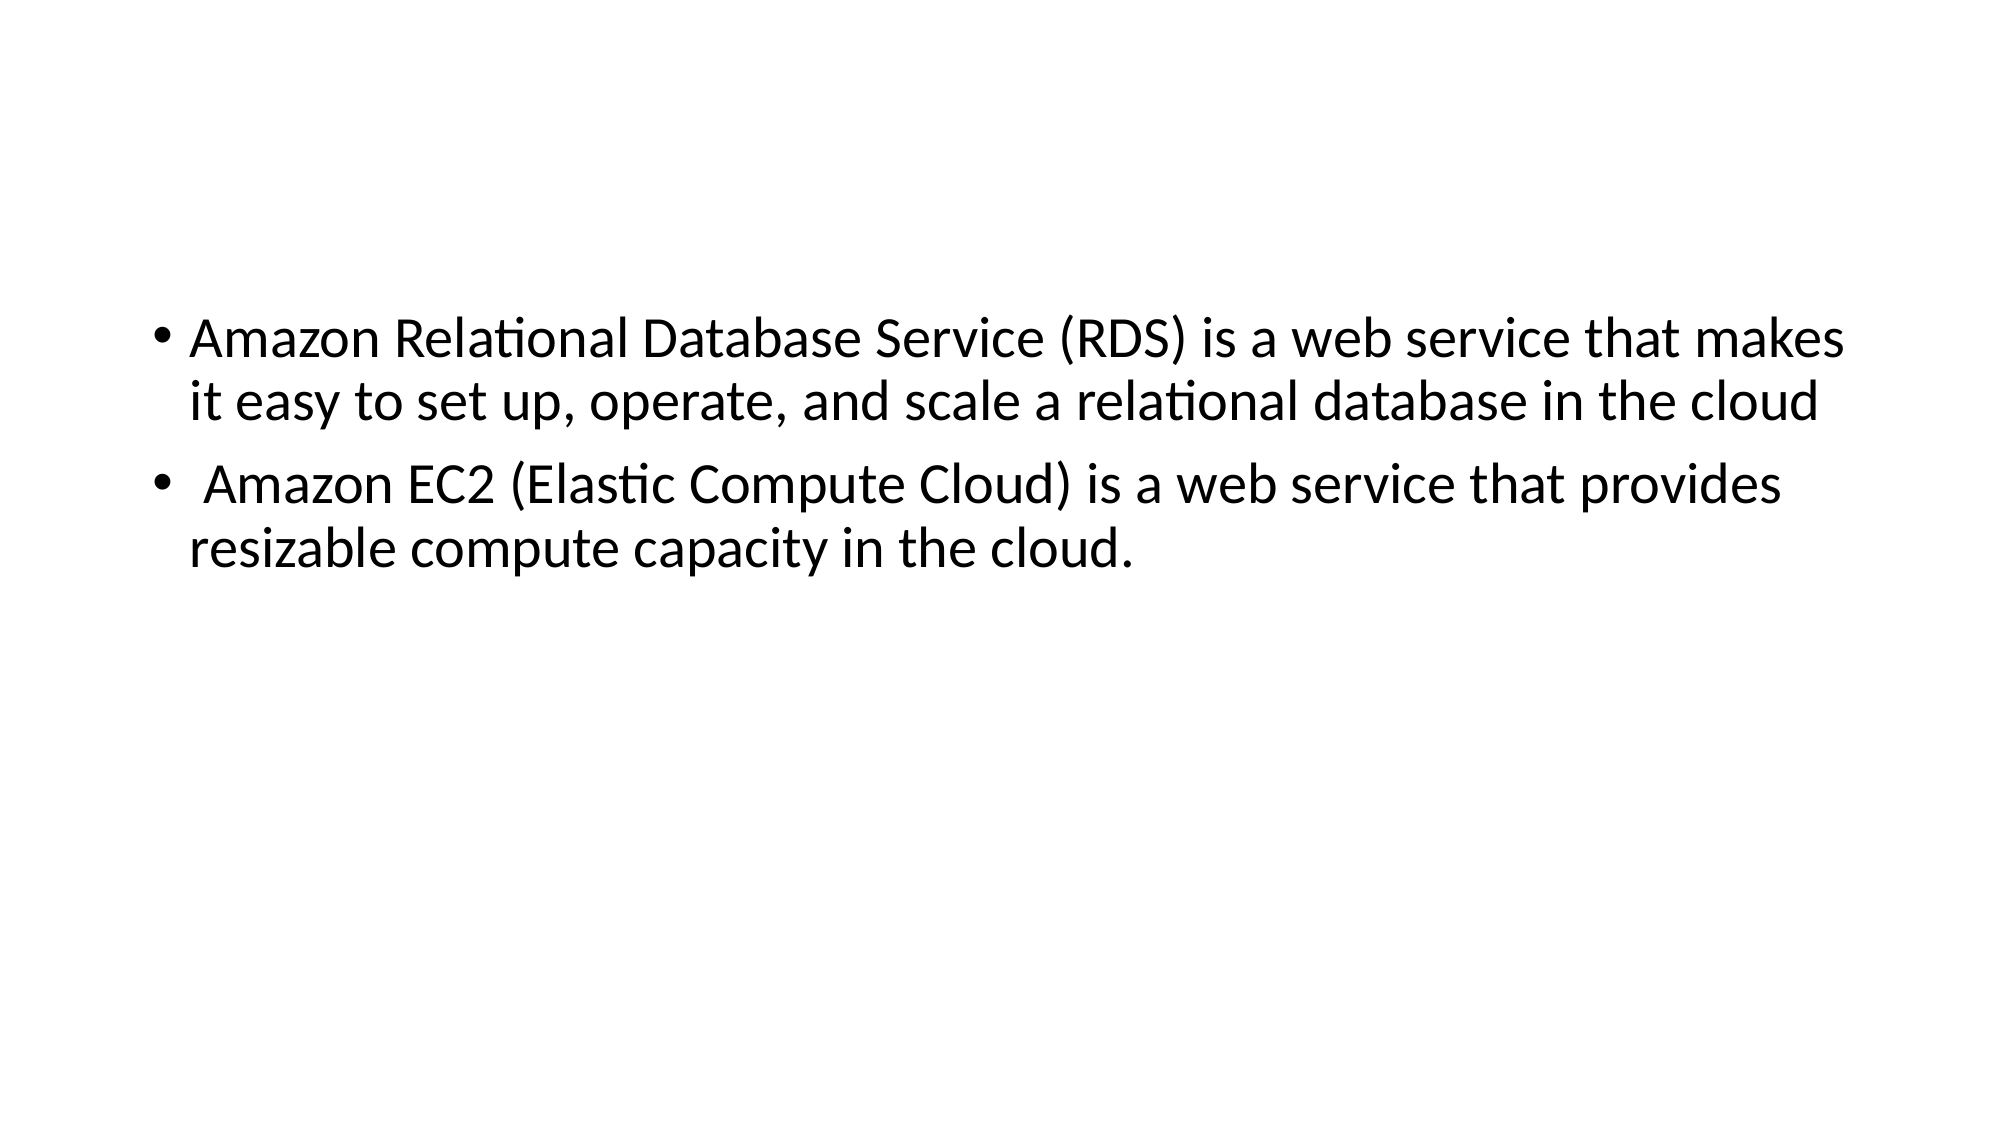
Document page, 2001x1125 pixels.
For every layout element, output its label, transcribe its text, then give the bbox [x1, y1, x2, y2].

list Amazon Relational Database Service (RDS) is a web service that makes it easy to set up, operate, and scale a relational database in the cloud Amazon EC2 (Elastic Compute Cloud) is a web service that provides resizable compute capacity in the cloud. [137, 299, 1863, 1014]
